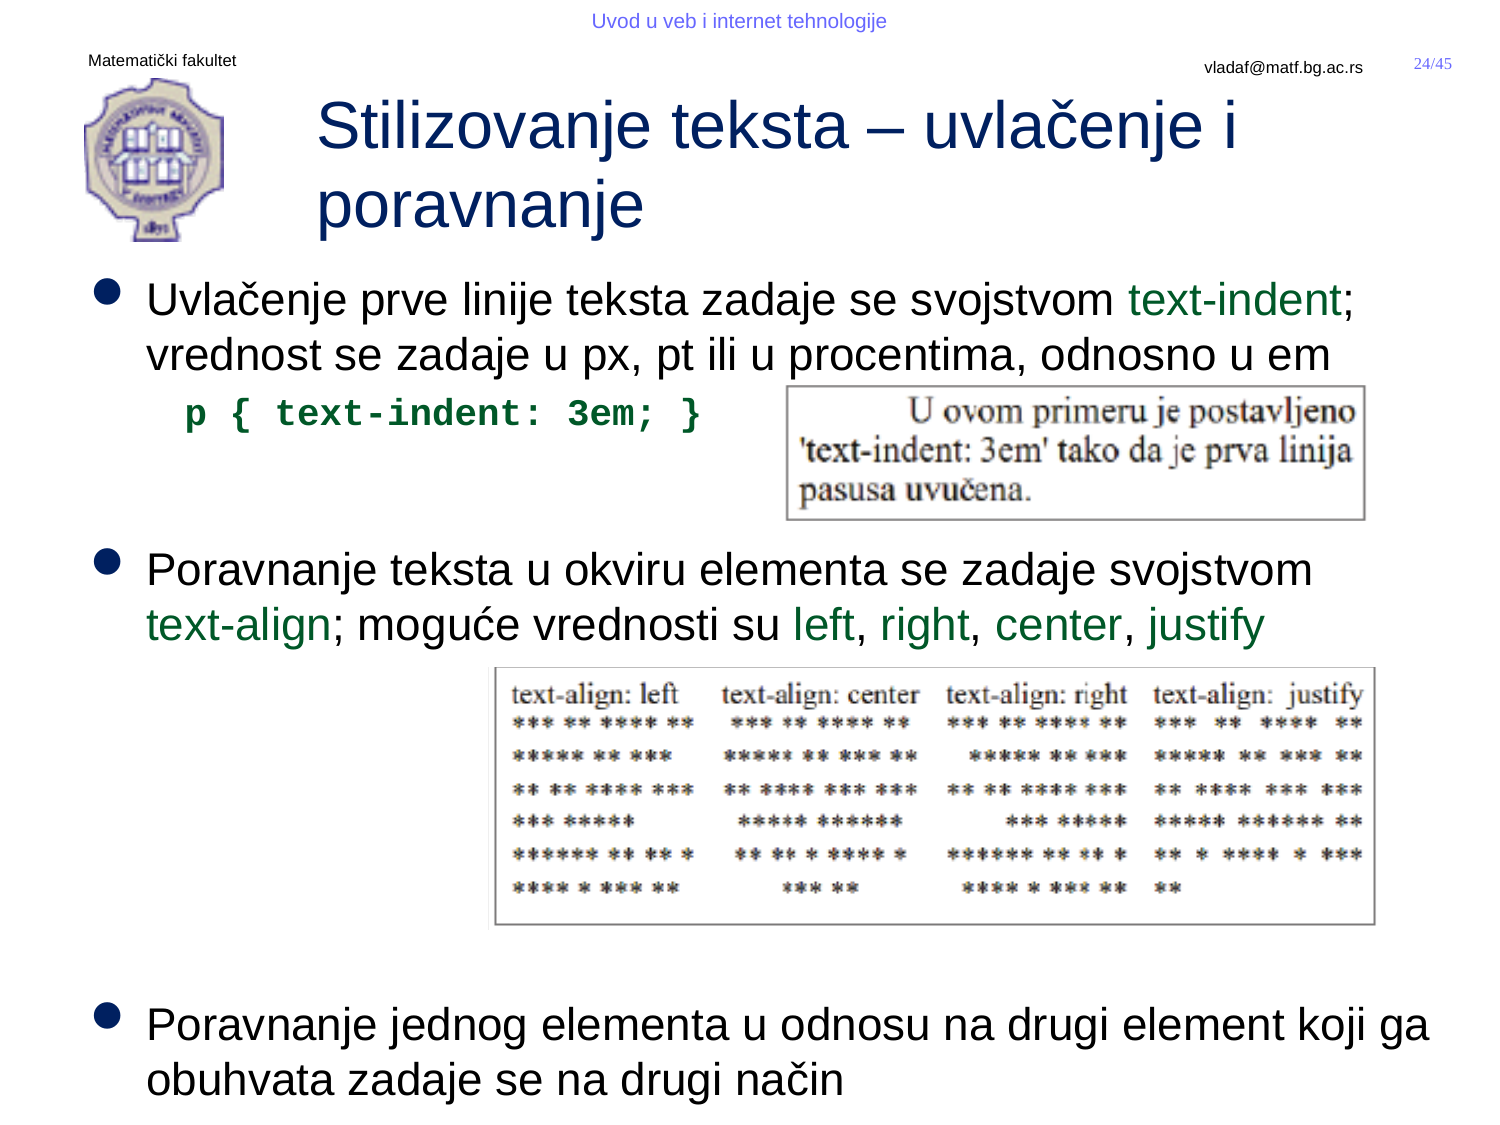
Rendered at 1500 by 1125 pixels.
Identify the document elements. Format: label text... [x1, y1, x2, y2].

list Uvlačenje prve linije teksta zadaje se svojstvom text-indent; vrednost se zadaje u px, pt ili u procentima, odnosno u em p { text-indent: 3em; } Poravnanje teksta u okviru elementa se zadaje svojstvom text-align; moguće vrednosti su left, right, center, justify Poravnanje jednog elementa u odnosu na drugi element koji ga obuhvata zadaje se na drugi način [75, 262, 1483, 1125]
picture [785, 385, 1369, 521]
picture [488, 667, 1382, 931]
picture [84, 78, 224, 242]
title Stilizovanje teksta – uvlačenje i poravnanje [301, 90, 1425, 233]
